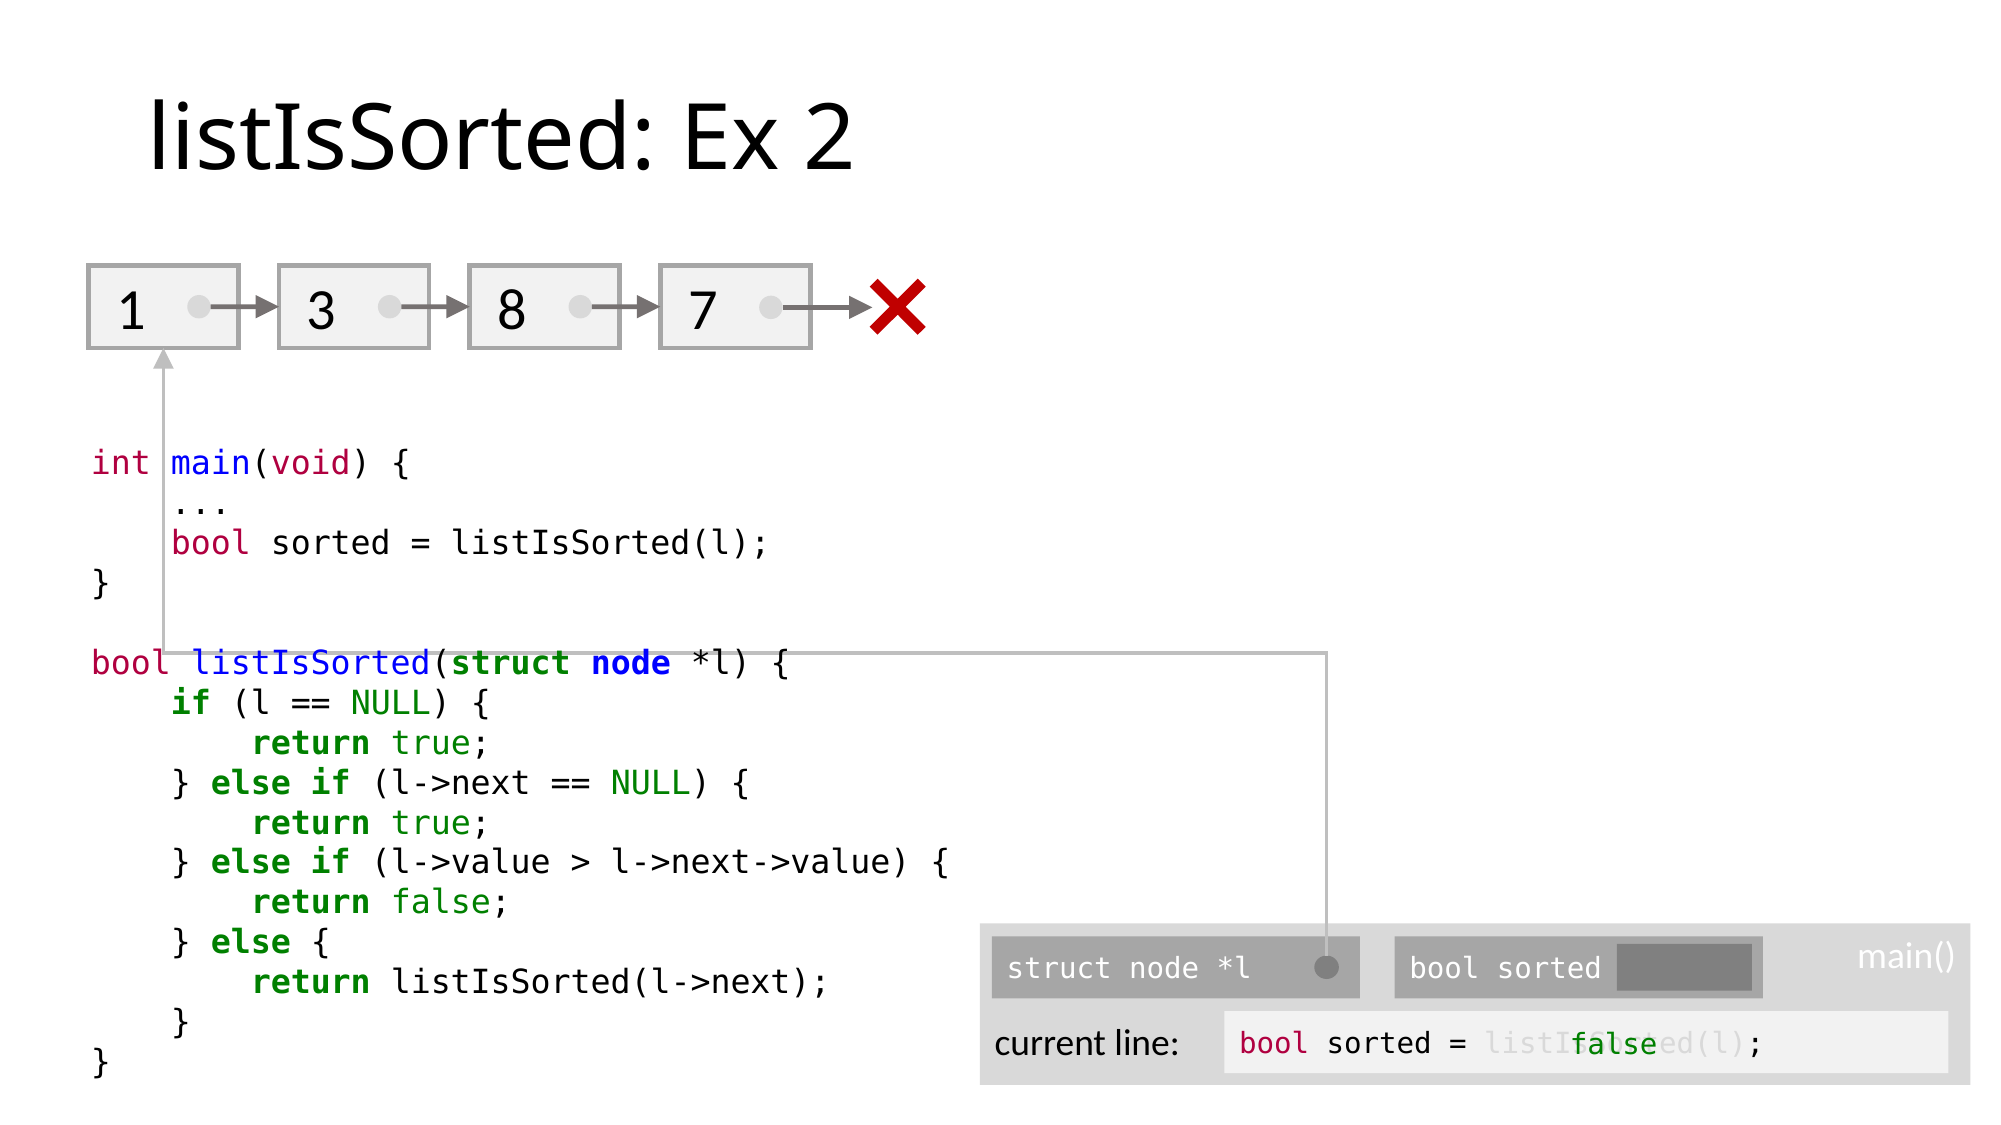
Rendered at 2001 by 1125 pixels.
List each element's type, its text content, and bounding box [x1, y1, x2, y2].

text_box int main(void) { ... bool sorted = listIsSorted(l); } bool listIsSorted(struct node *l) { if (l == NULL) { return true; } else if (l->next == NULL) { return true; } else if (l->value > l->next->value) { return false; } else { return listIsSorted(l->next); } } [76, 434, 441, 1088]
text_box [88, 265, 441, 349]
text_box listIsSorted: Ex 2 [132, 30, 980, 249]
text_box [1049, 923, 1971, 1085]
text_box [441, 70, 1049, 1125]
